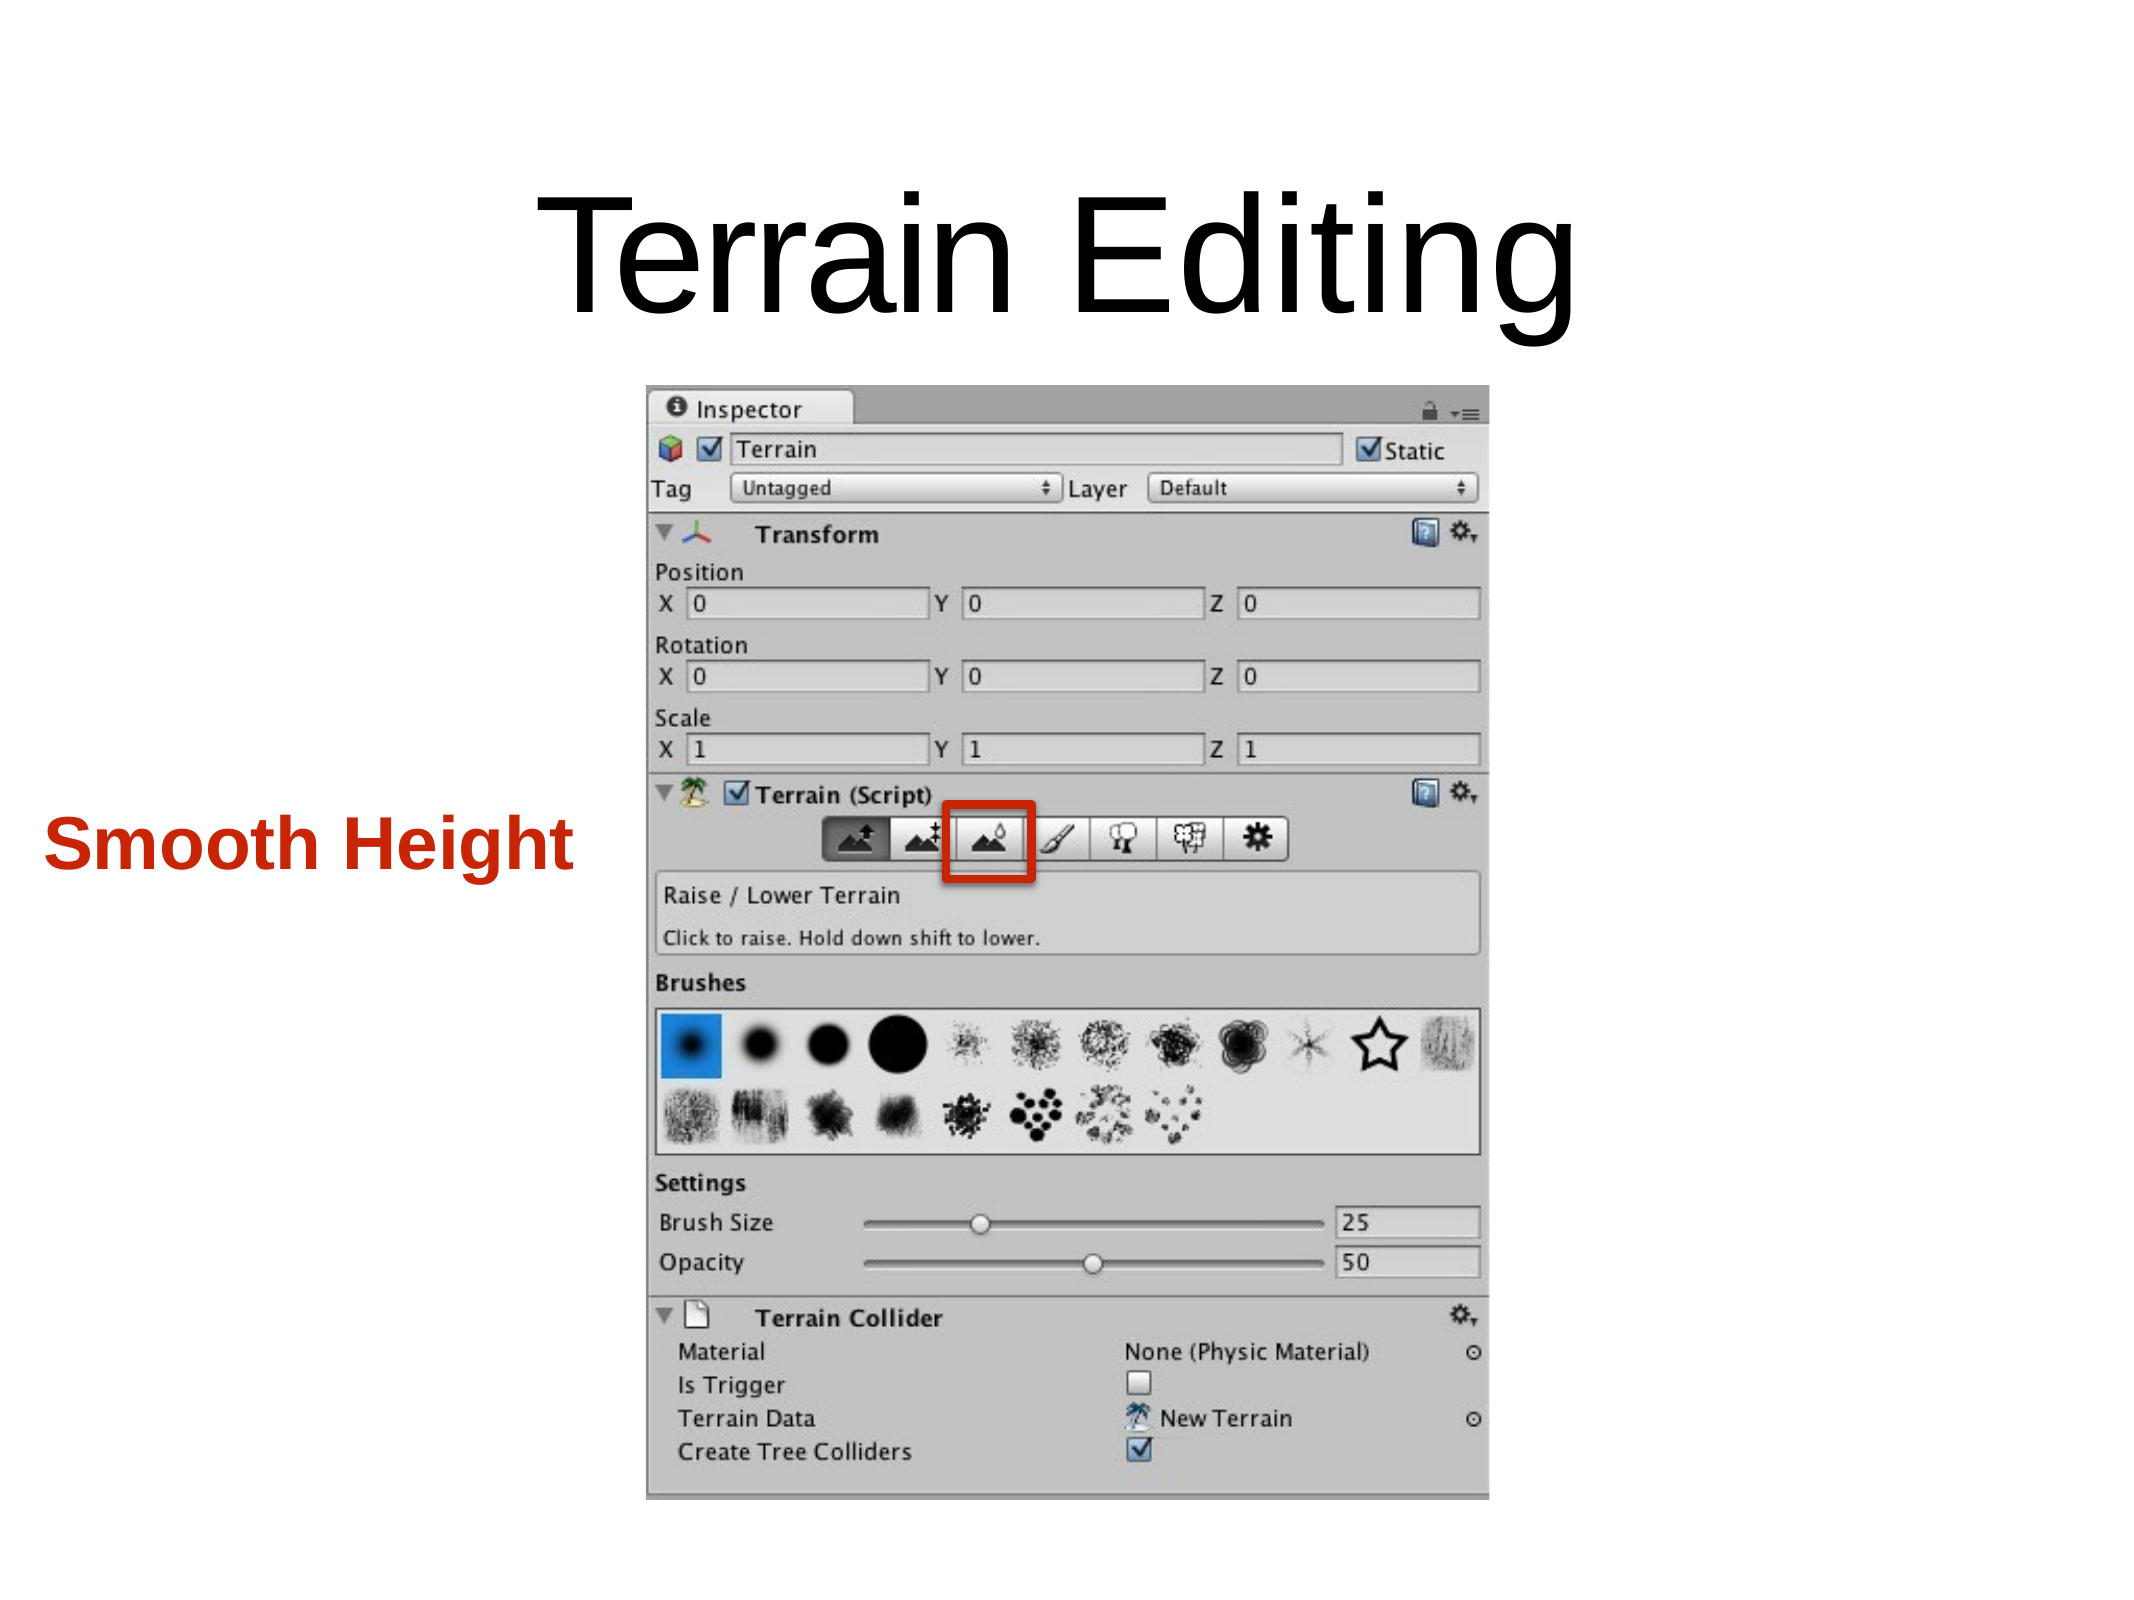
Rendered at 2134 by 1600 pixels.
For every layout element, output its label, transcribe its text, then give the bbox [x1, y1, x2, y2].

text_box [933, 795, 1044, 894]
text_box Smooth Height [41, 794, 579, 885]
text_box [645, 385, 1490, 1500]
text_box [945, 804, 1032, 880]
title Terrain Editing [166, 80, 1967, 413]
